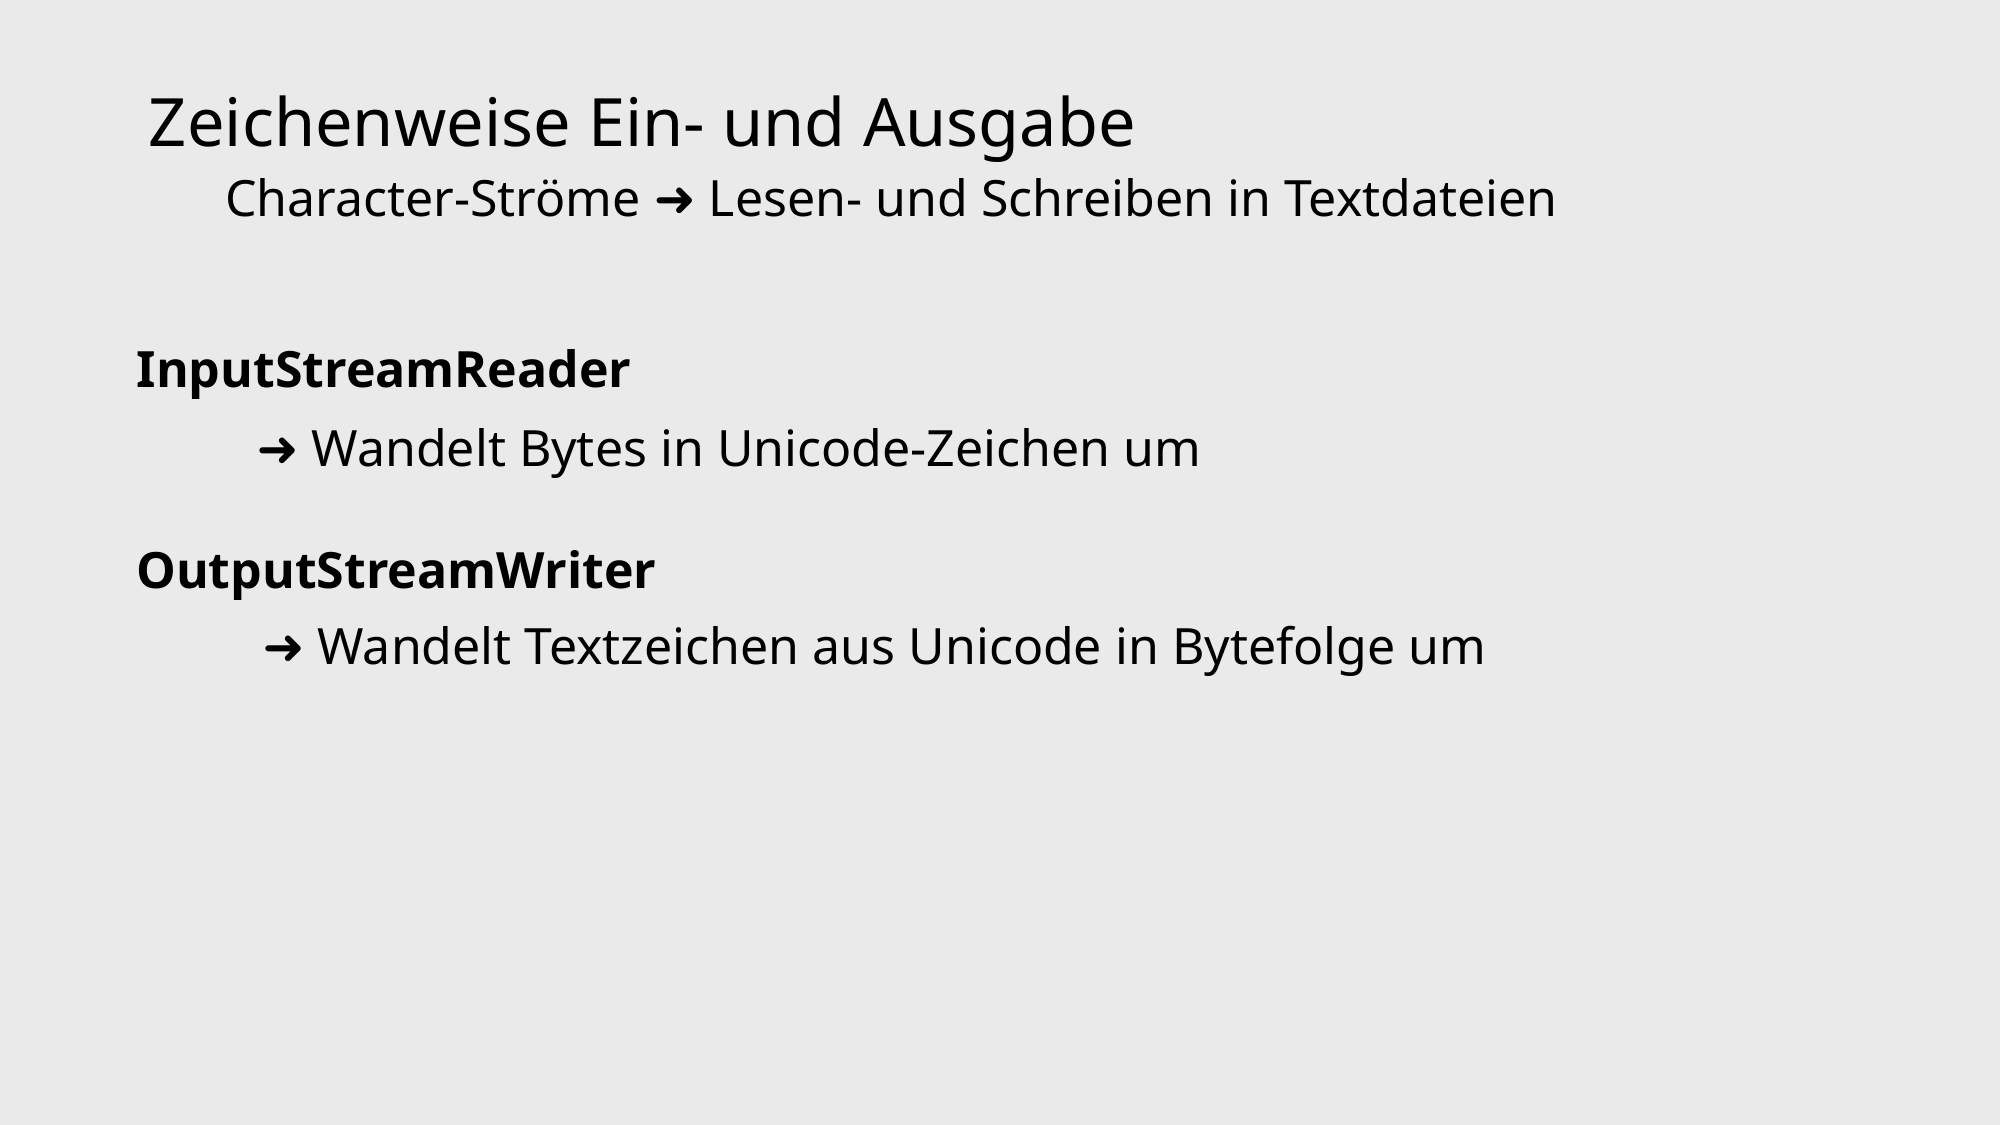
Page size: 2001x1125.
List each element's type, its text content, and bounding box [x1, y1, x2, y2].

text_box ➜ Wandelt Bytes in Unicode-Zeichen um [241, 408, 1217, 484]
text_box InputStreamReader [121, 330, 647, 406]
text_box ➜ Wandelt Textzeichen aus Unicode in Bytefolge um [247, 606, 1503, 682]
text_box OutputStreamWriter [121, 531, 672, 606]
text_box Zeichenweise Ein- und Ausgabe [134, 71, 1153, 167]
text_box Character-Ströme ➜ Lesen- und Schreiben in Textdateien [210, 159, 1574, 234]
